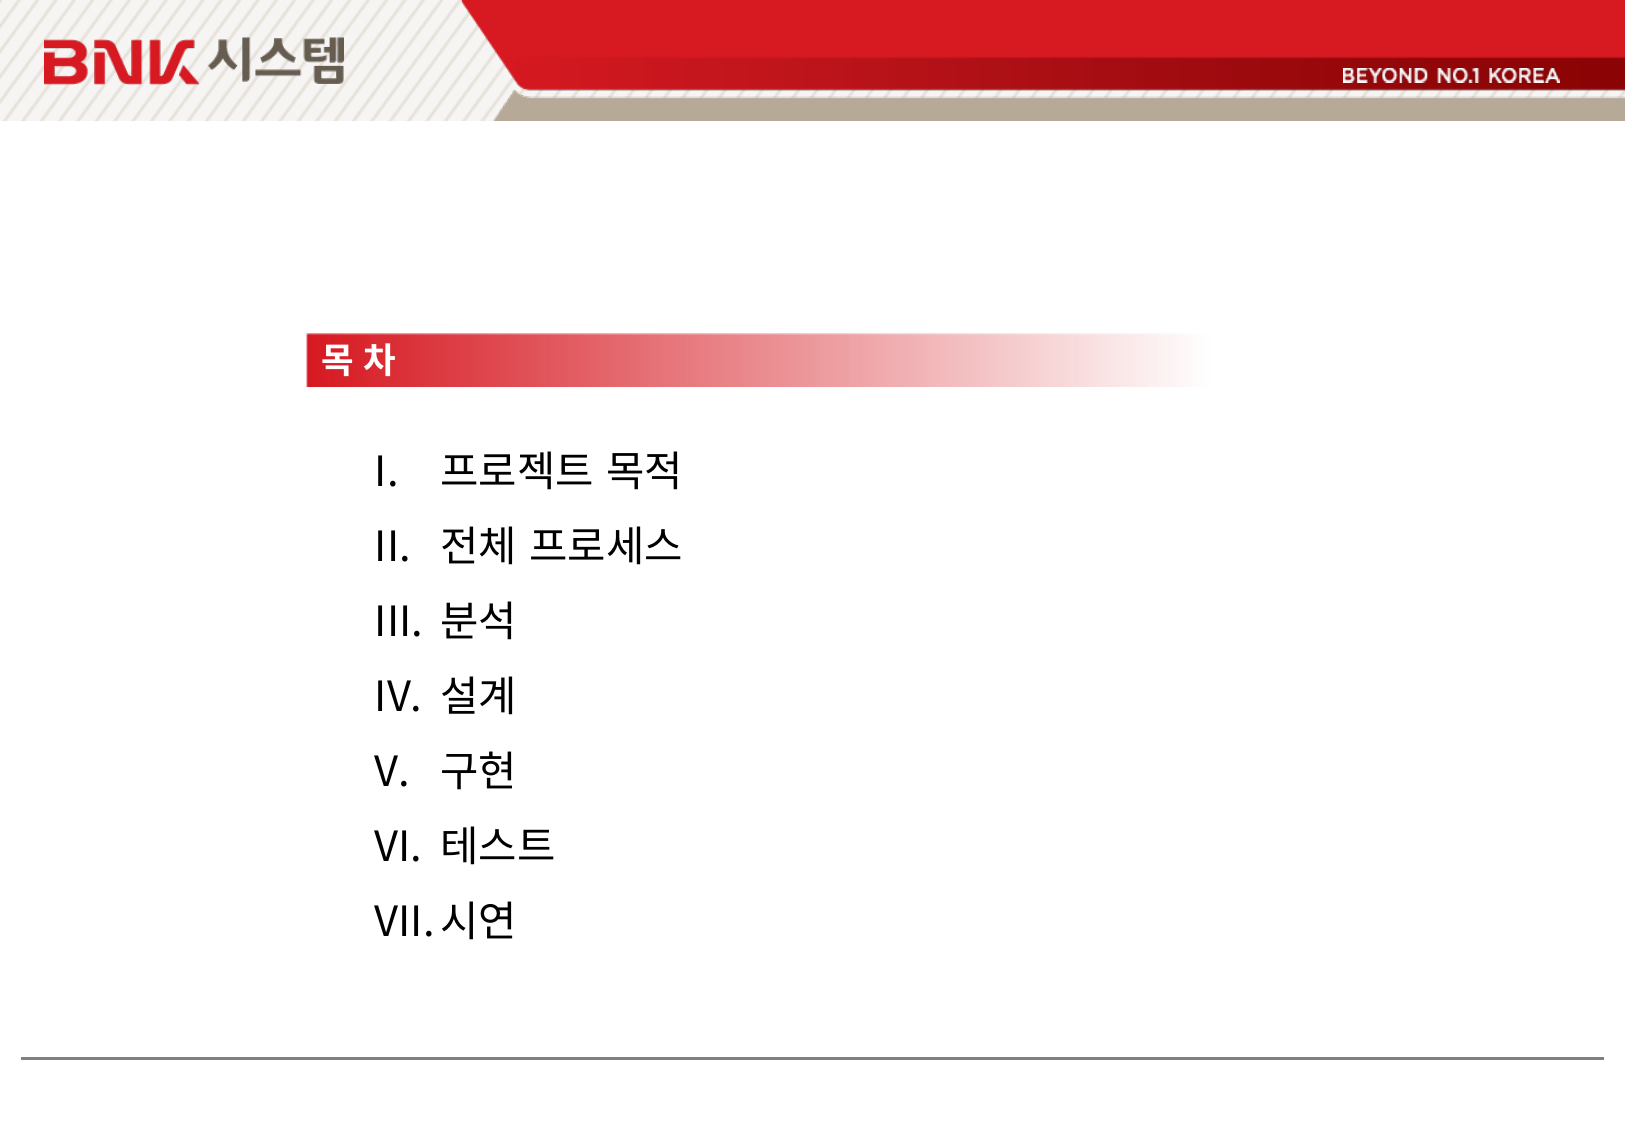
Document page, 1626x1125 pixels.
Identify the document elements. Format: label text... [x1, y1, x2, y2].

text_box 프로젝트 목적 전체 프로세스 분석 설계 구현 테스트 시연 [359, 412, 1440, 952]
text_box 목 차 [306, 333, 1211, 387]
picture [0, 0, 1625, 121]
